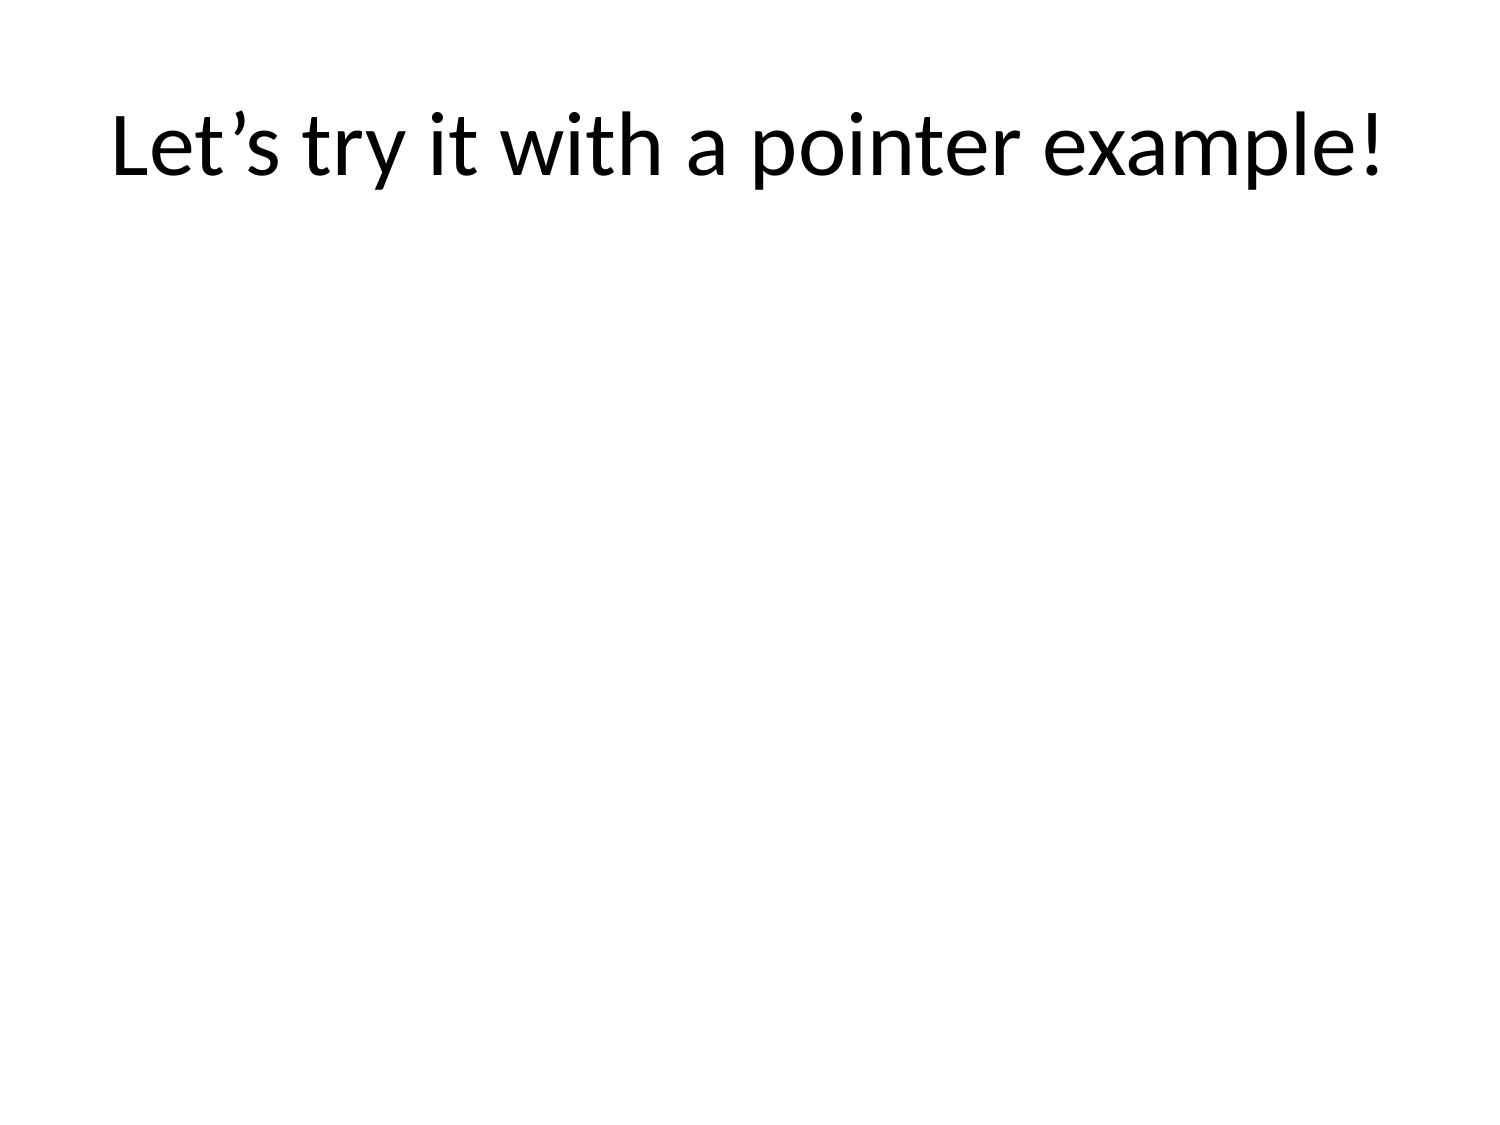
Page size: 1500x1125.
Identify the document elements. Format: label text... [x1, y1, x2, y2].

title Let’s try it with a pointer example! [75, 45, 1425, 233]
